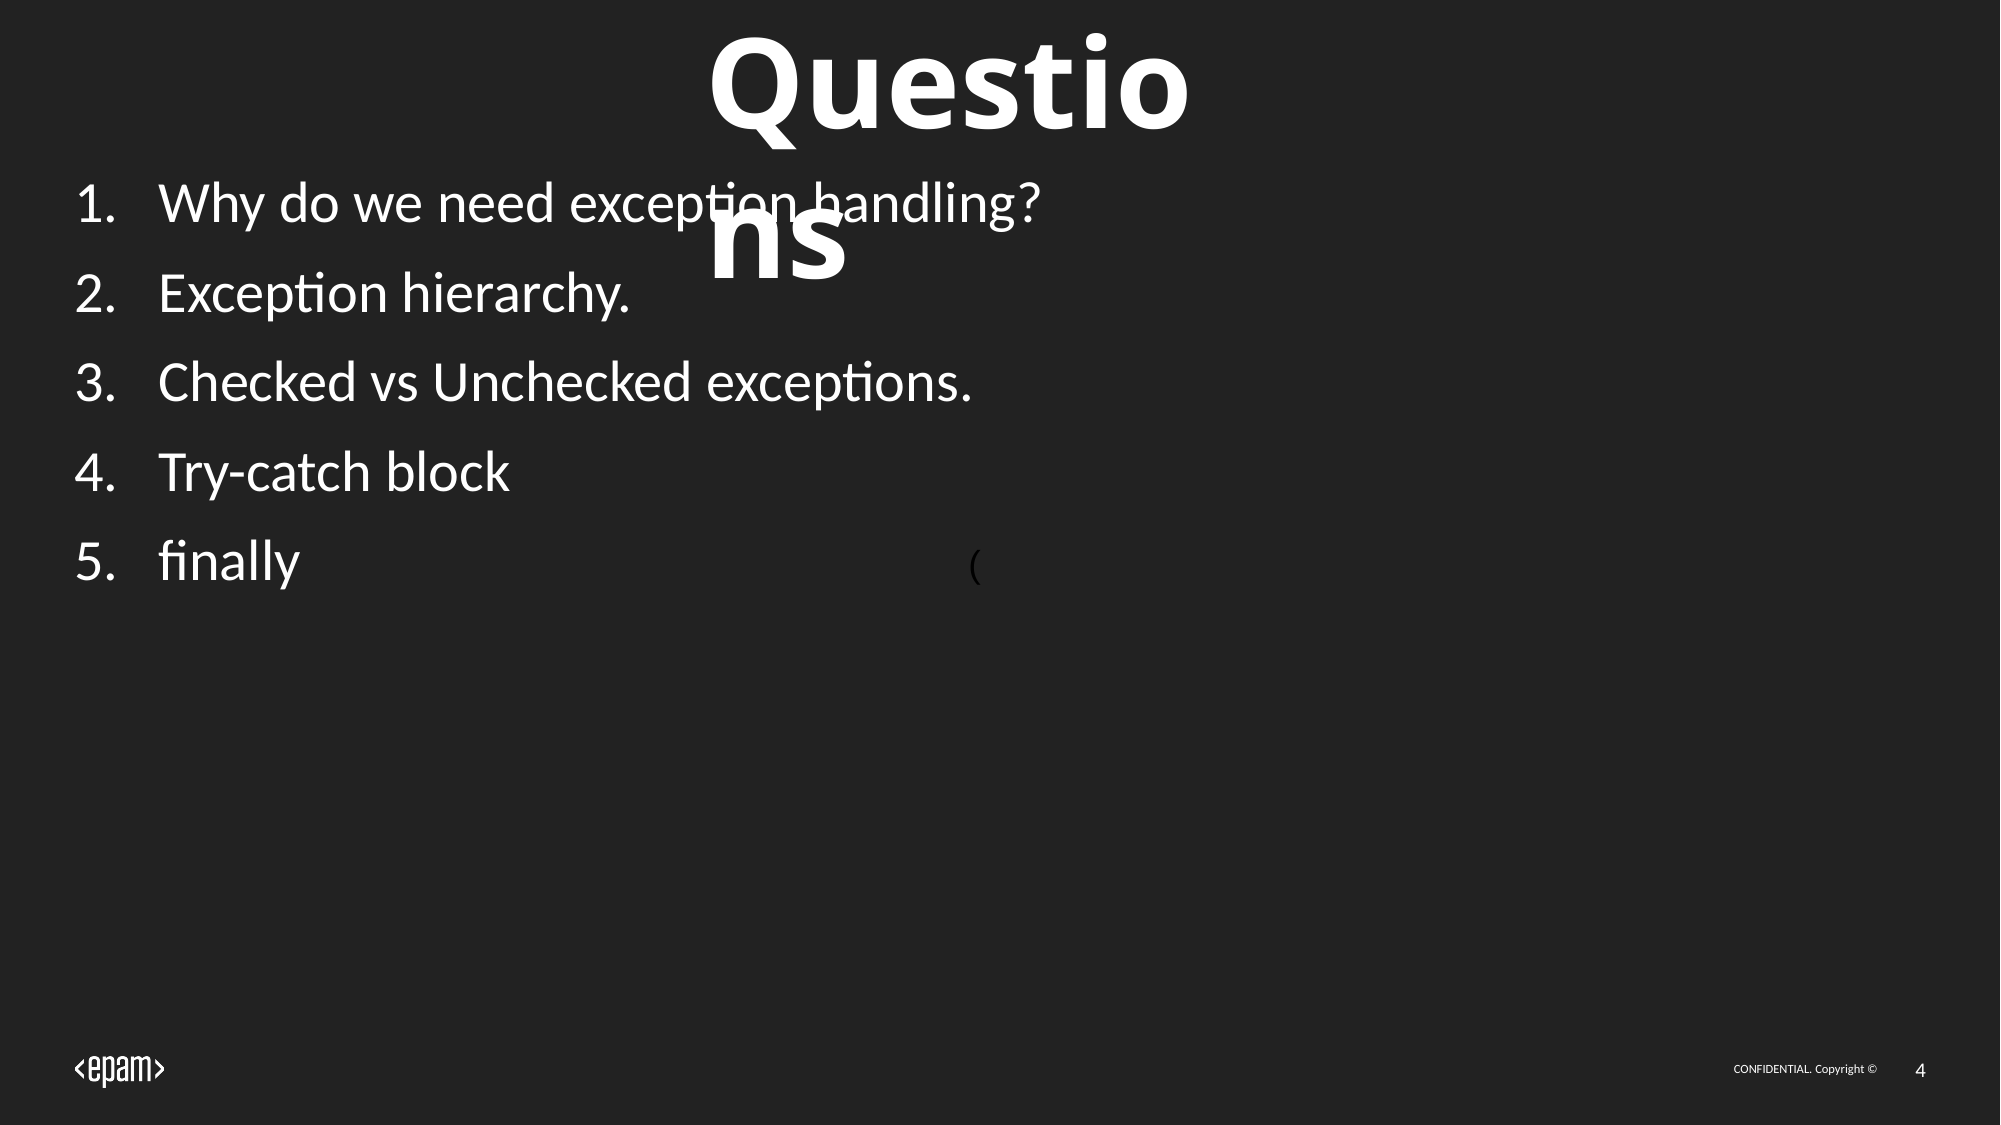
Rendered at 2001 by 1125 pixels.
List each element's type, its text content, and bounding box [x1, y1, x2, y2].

list Why do we need exception handling? Exception hierarchy. Checked vs Unchecked exceptions. Try-catch block finally [74, 157, 1926, 968]
picture [75, 1056, 164, 1088]
title Questions [705, 3, 1244, 157]
text_box ( [953, 532, 996, 592]
